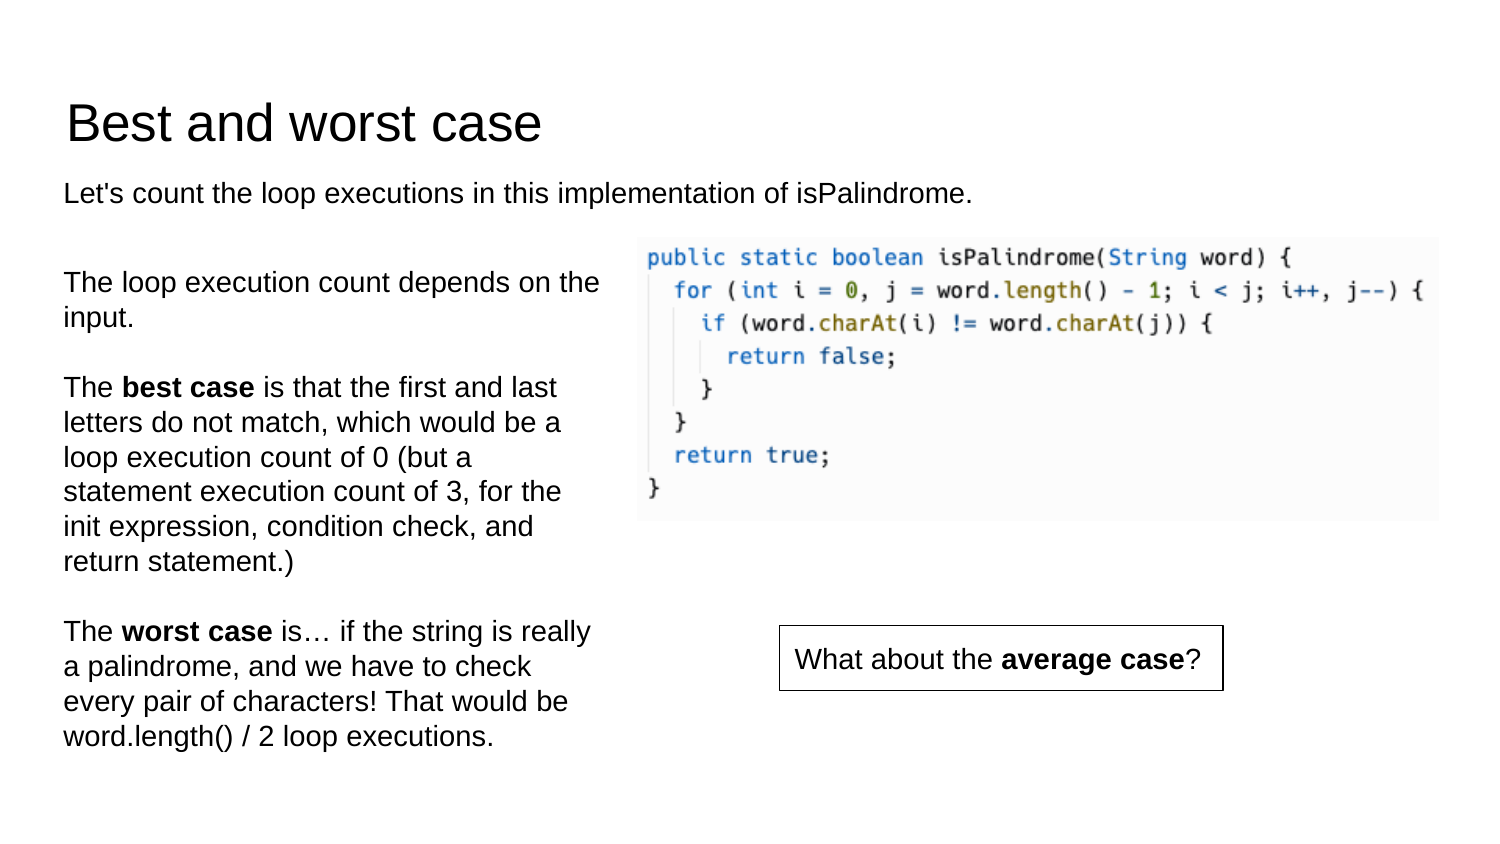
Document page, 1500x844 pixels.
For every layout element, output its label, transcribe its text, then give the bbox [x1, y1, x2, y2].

picture [637, 237, 1440, 521]
text_box Let's count the loop executions in this implementation of isPalindrome. [48, 159, 1212, 225]
text_box The loop execution count depends on the input. The best case is that the first and last letters do not match, which would be a loop execution count of 0 (but a statement execution count of 3, for the init expression, condition check, and return statement.) The worst case is… if the string is really a palindrome, and we have to check every pair of characters! That would be word.length() / 2 loop executions. [48, 248, 617, 768]
text_box What about the average case? [779, 625, 1224, 691]
title Best and worst case [51, 72, 1449, 167]
